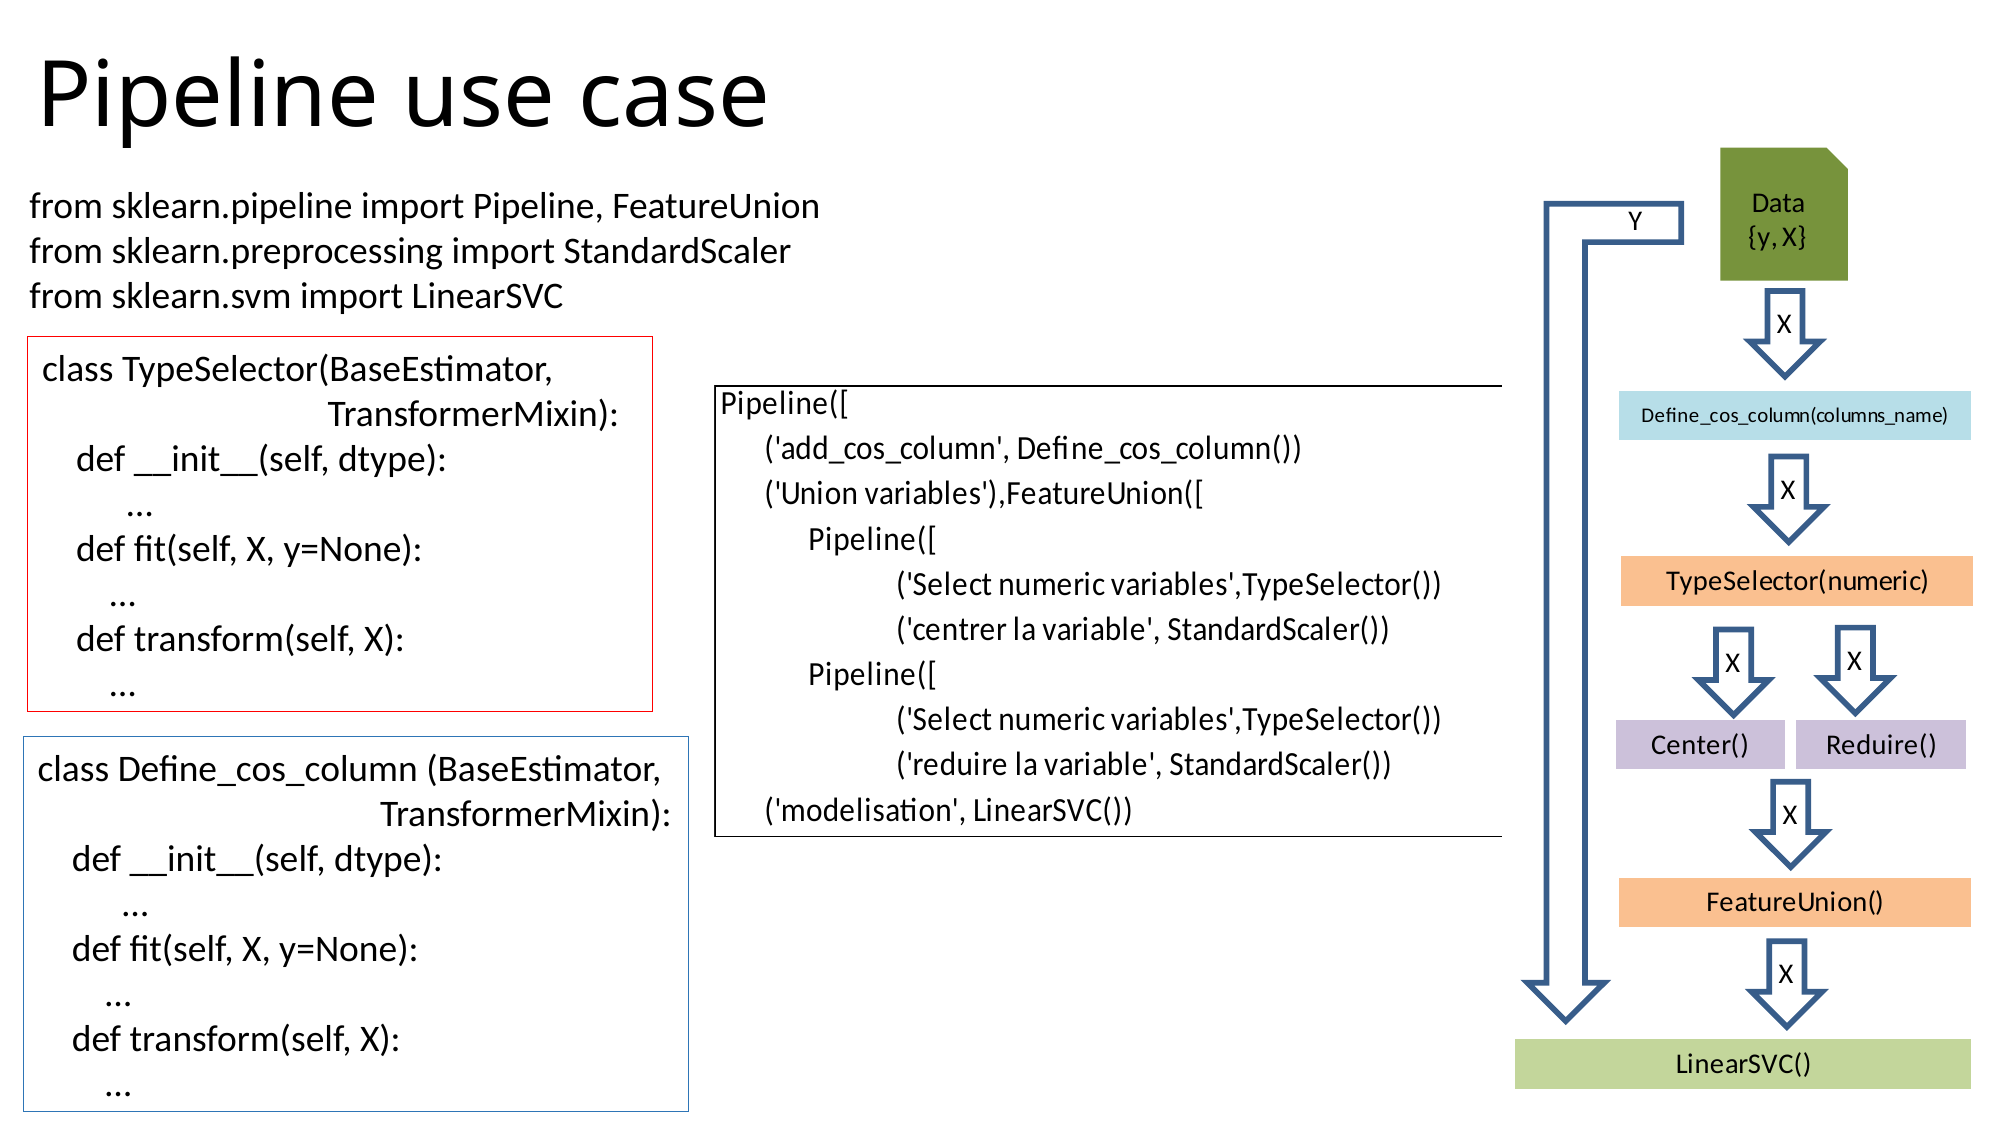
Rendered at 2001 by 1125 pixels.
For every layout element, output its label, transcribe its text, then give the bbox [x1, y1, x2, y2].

picture [714, 80, 2000, 1110]
text_box from sklearn.pipeline import Pipeline, FeatureUnion from sklearn.preprocessing import StandardScaler from sklearn.svm import LinearSVC [14, 173, 991, 324]
text_box class Define_cos_column (BaseEstimator, TransformerMixin): def __init__(self, dtype): … def fit(self, X, y=None): … def transform(self, X): … [23, 736, 689, 1112]
title Pipeline use case [21, 0, 1747, 206]
text_box class TypeSelector(BaseEstimator, TransformerMixin): def __init__(self, dtype): … def fit(self, X, y=None): … def transform(self, X): … [27, 336, 653, 712]
